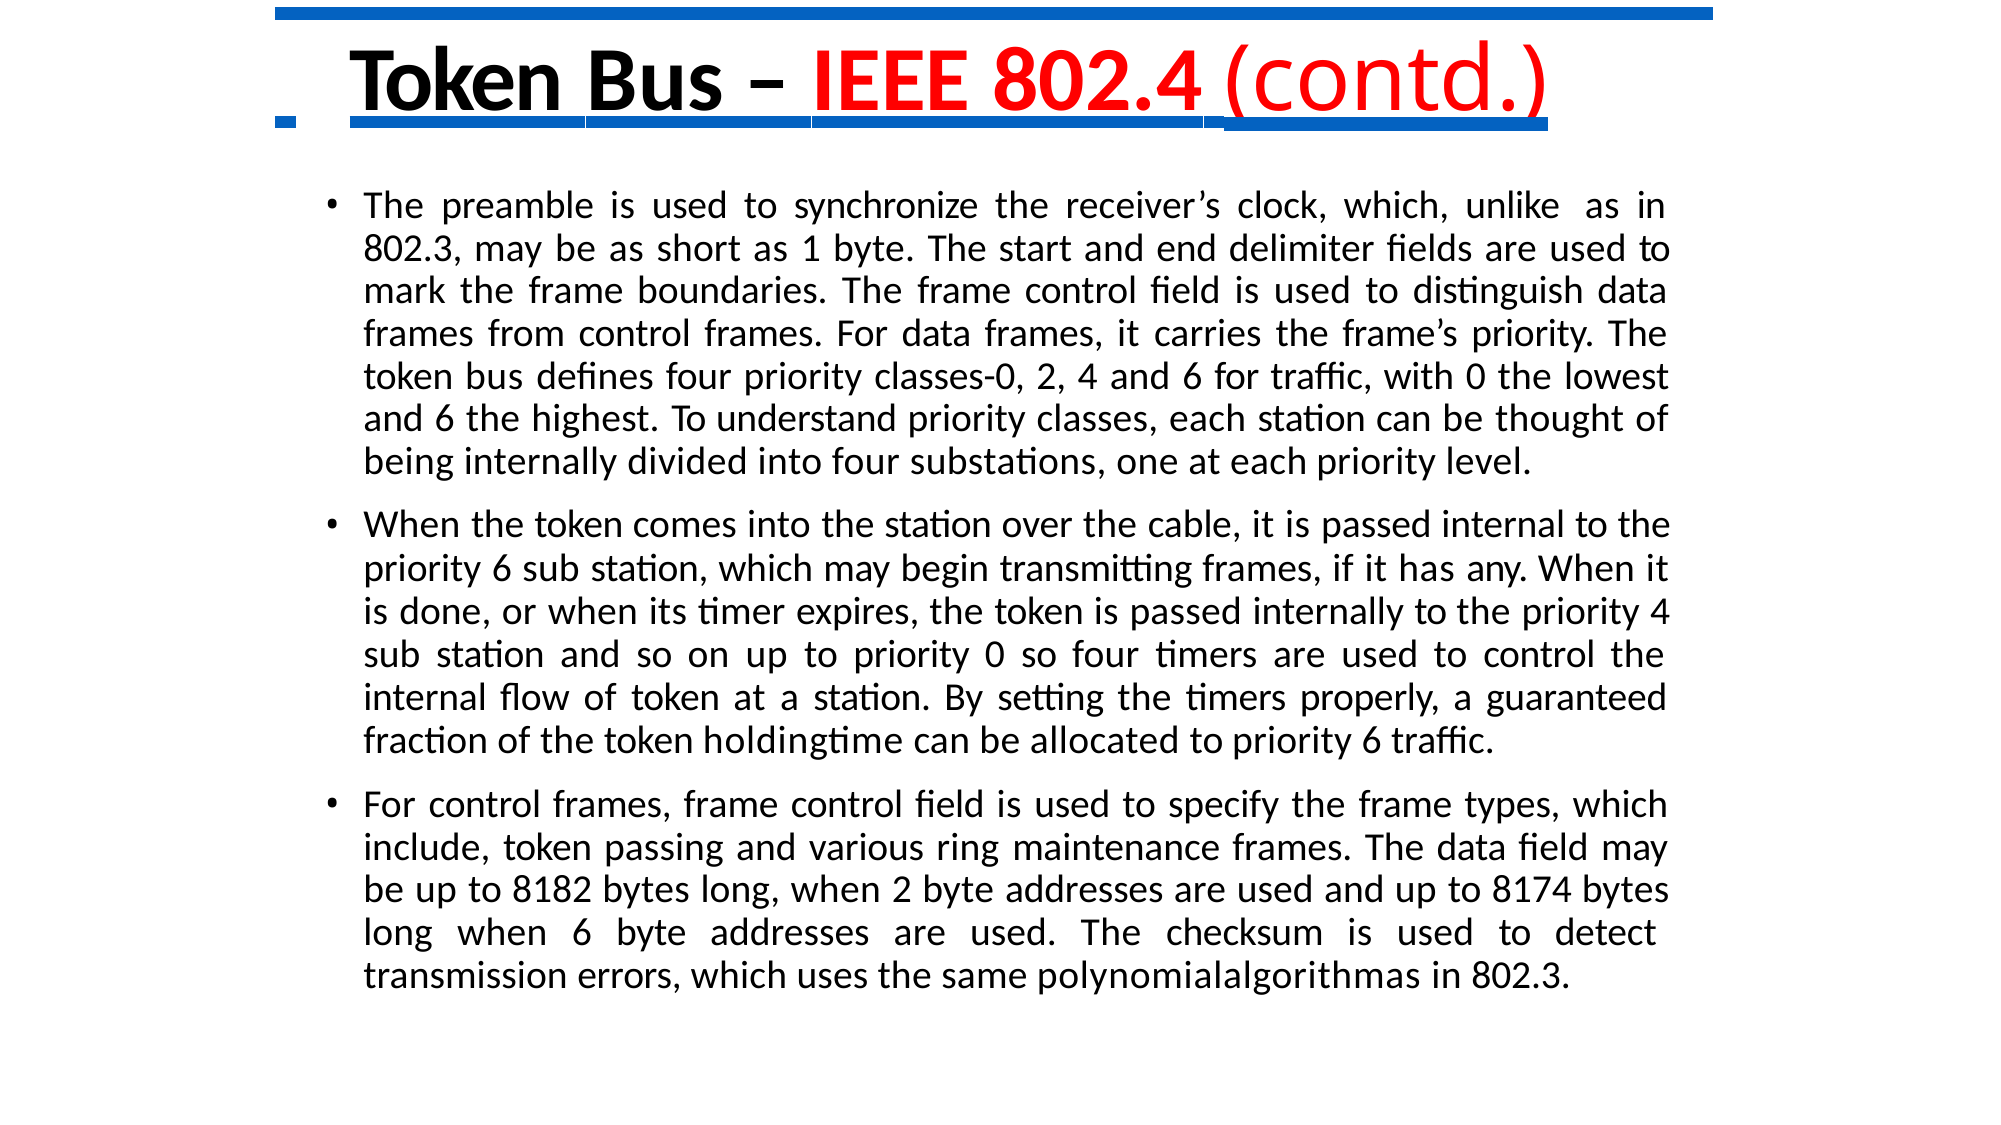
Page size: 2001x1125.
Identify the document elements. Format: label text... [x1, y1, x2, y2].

title Token Bus – IEEE 802.4 (contd.) [272, 0, 1716, 168]
text_box The preamble is used to synchronize the receiver’s clock, which, unlike as in 802.3, may be as short as 1 byte. The start and end delimiter fields are used to mark the frame boundaries. The frame control field is used to distinguish data frames from control frames. For data frames, it carries the frame’s priority. The token bus defines four priority classes-0, 2, 4 and 6 for traffic, with 0 the lowest and 6 the highest. To understand priority classes, each station can be thought of being internally divided into four substations, one at each priority level. When the token comes into the station over the cable, it is passed internal to the priority 6 sub station, which may begin transmitting frames, if it has any. When it is done, or when its timer expires, the token is passed internally to the priority 4 sub station and so on up to priority 0 so four timers are used to control the internal flow of token at a station. By setting the timers properly, a guaranteed fraction of the token holdingtime can be allocated to priority 6 traffic. For control frames, frame control field is used to specify the frame types, which include, token passing and various ring maintenance frames. The data field may be up to 8182 bytes long, when 2 byte addresses are used and up to 8174 bytes long when 6 byte addresses are used. The checksum is used to detect transmission errors, which uses the same polynomialalgorithmas in 802.3. [323, 177, 1682, 997]
